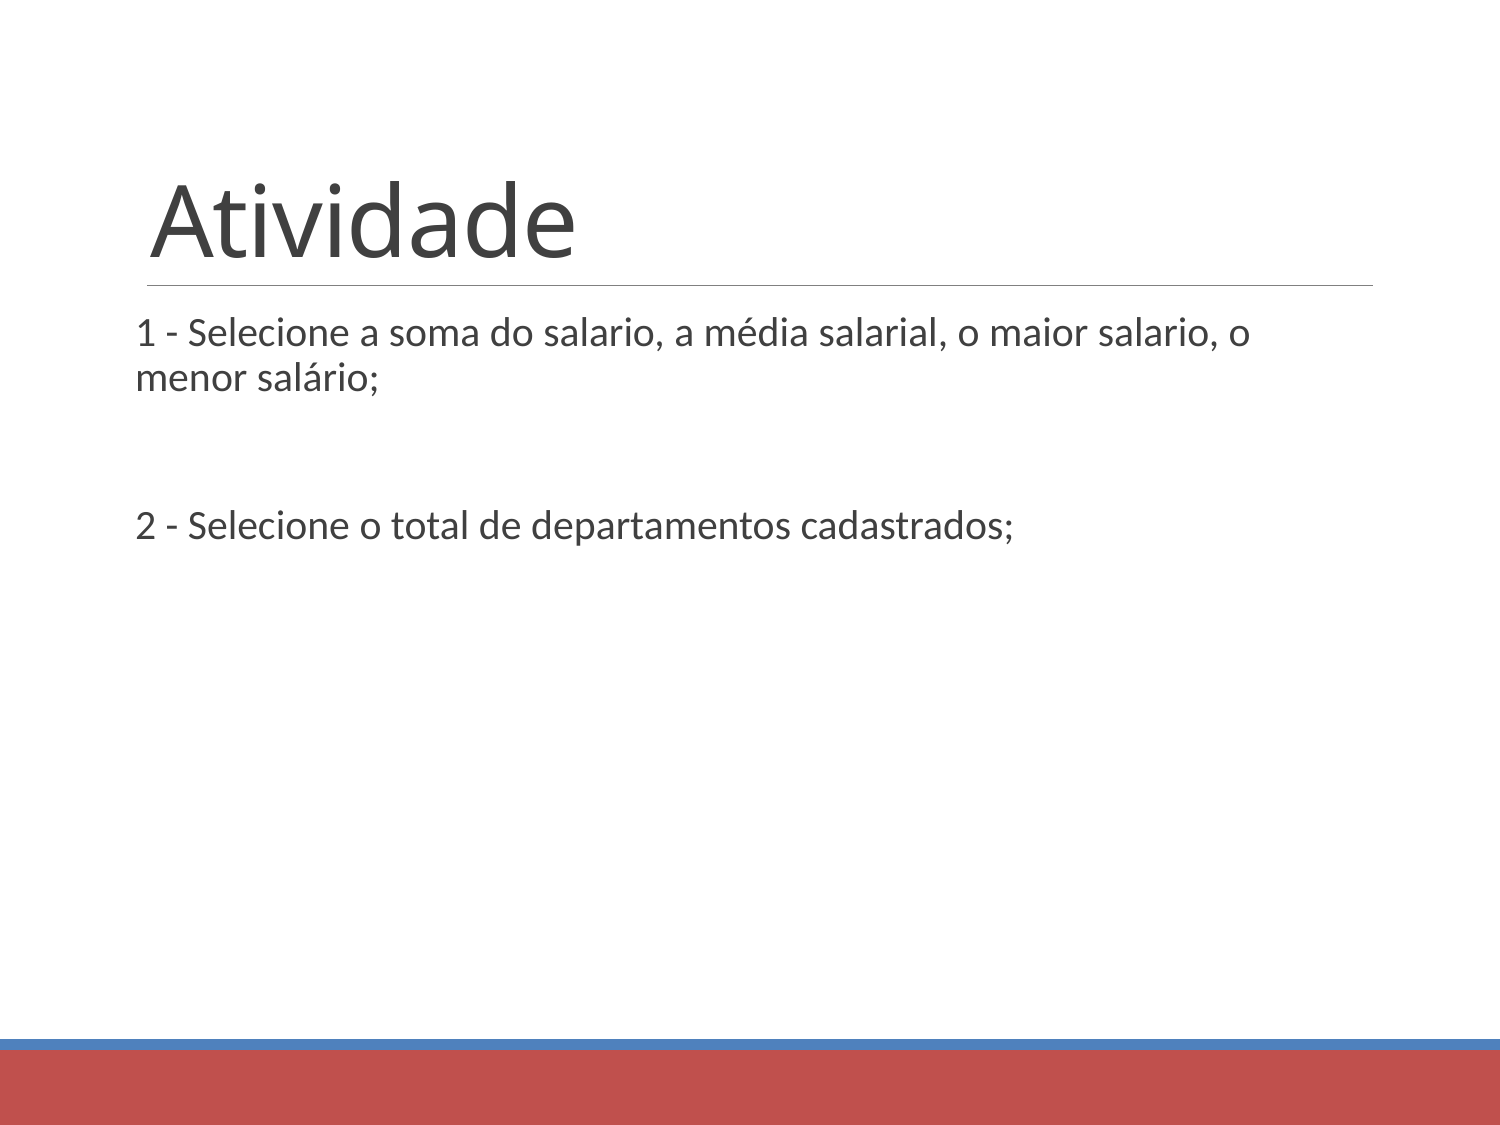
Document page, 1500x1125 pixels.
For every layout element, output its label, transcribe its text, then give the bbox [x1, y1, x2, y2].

title Atividade [135, 47, 1373, 285]
list 1 - Selecione a soma do salario, a média salarial, o maior salario, o menor salário; 2 - Selecione o total de departamentos cadastrados; [135, 302, 1373, 963]
